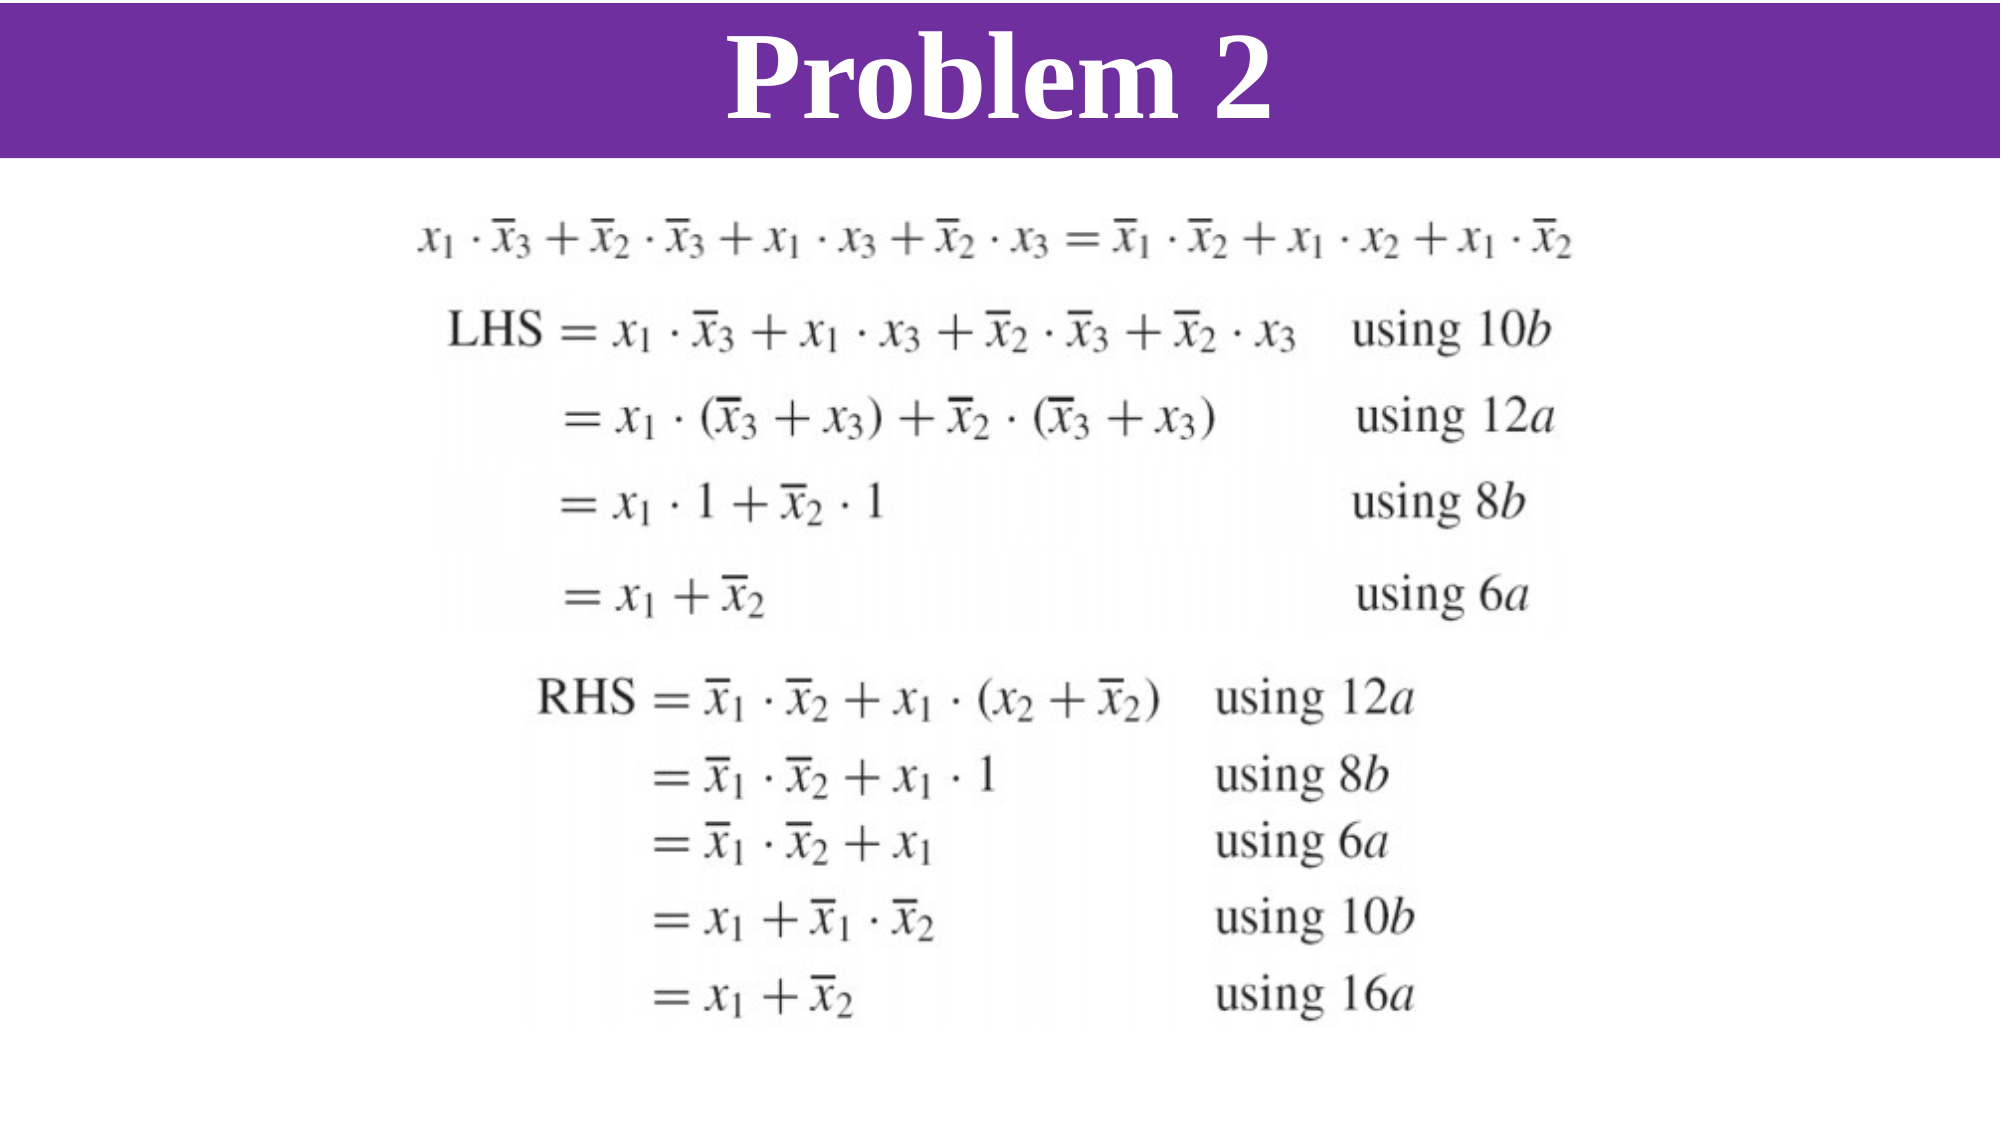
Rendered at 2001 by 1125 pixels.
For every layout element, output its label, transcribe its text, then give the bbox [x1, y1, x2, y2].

title Problem 2 [315, 0, 1685, 182]
picture [416, 217, 1574, 1028]
